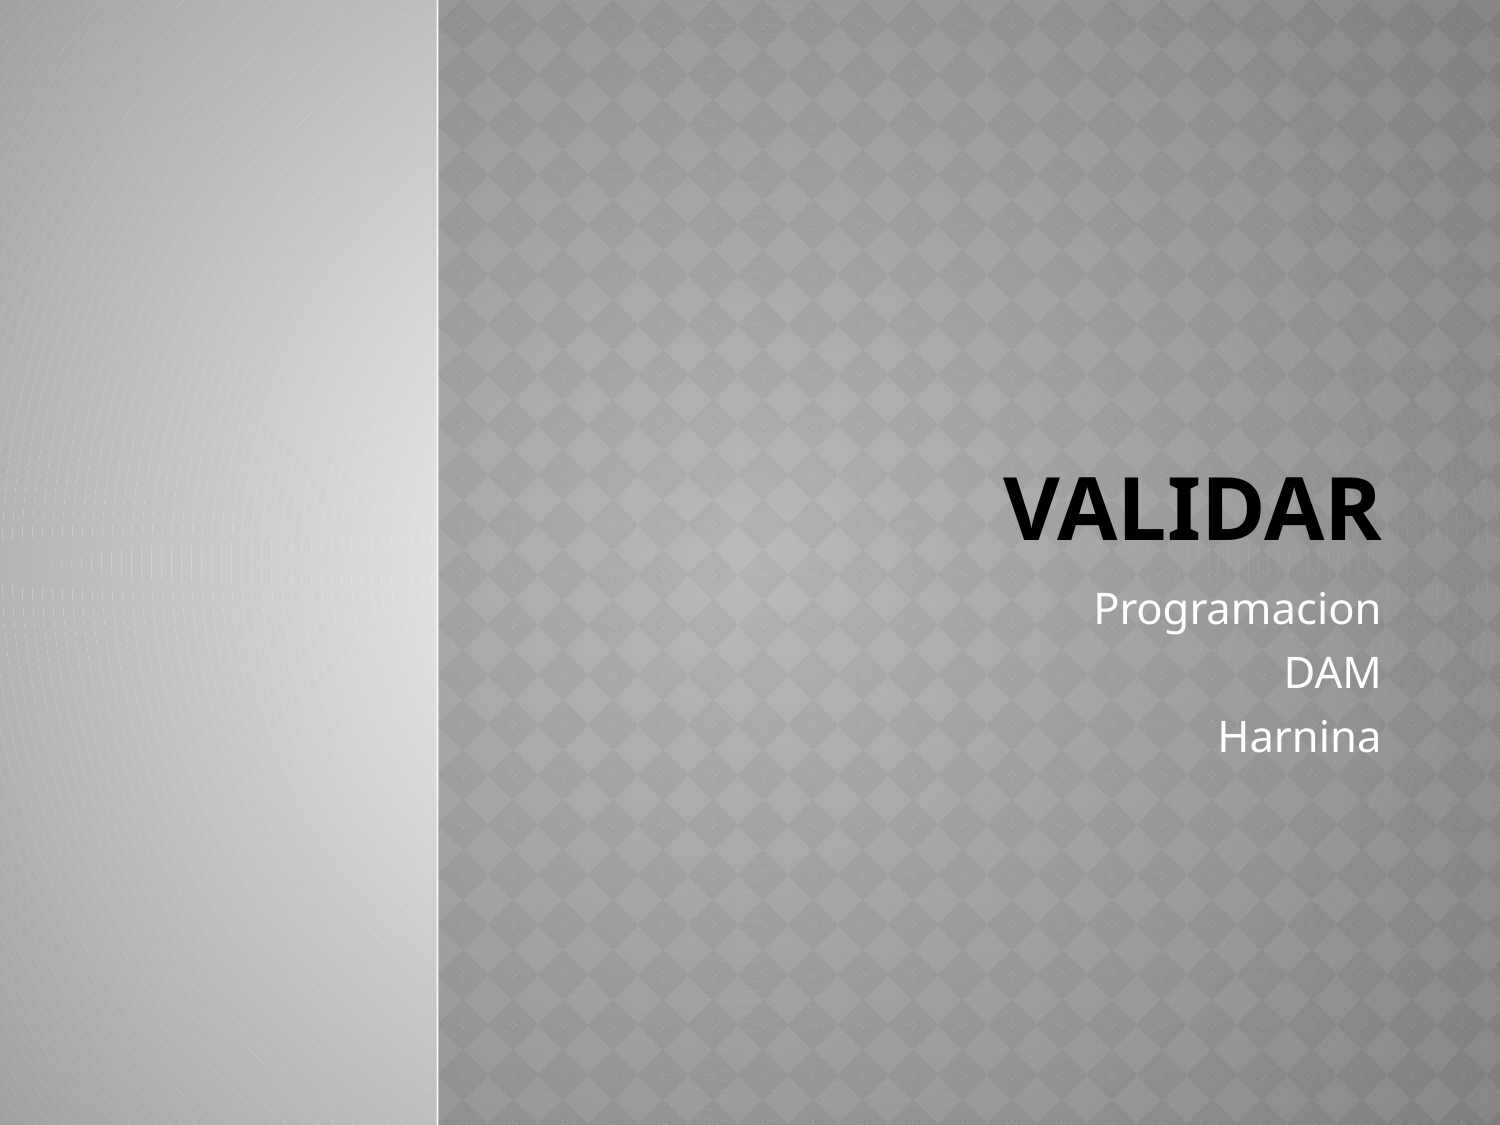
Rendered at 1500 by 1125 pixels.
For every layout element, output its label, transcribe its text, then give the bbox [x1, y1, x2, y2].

title Validar [552, 87, 1390, 558]
subtitle Programacion DAM Harnina [550, 580, 1390, 762]
